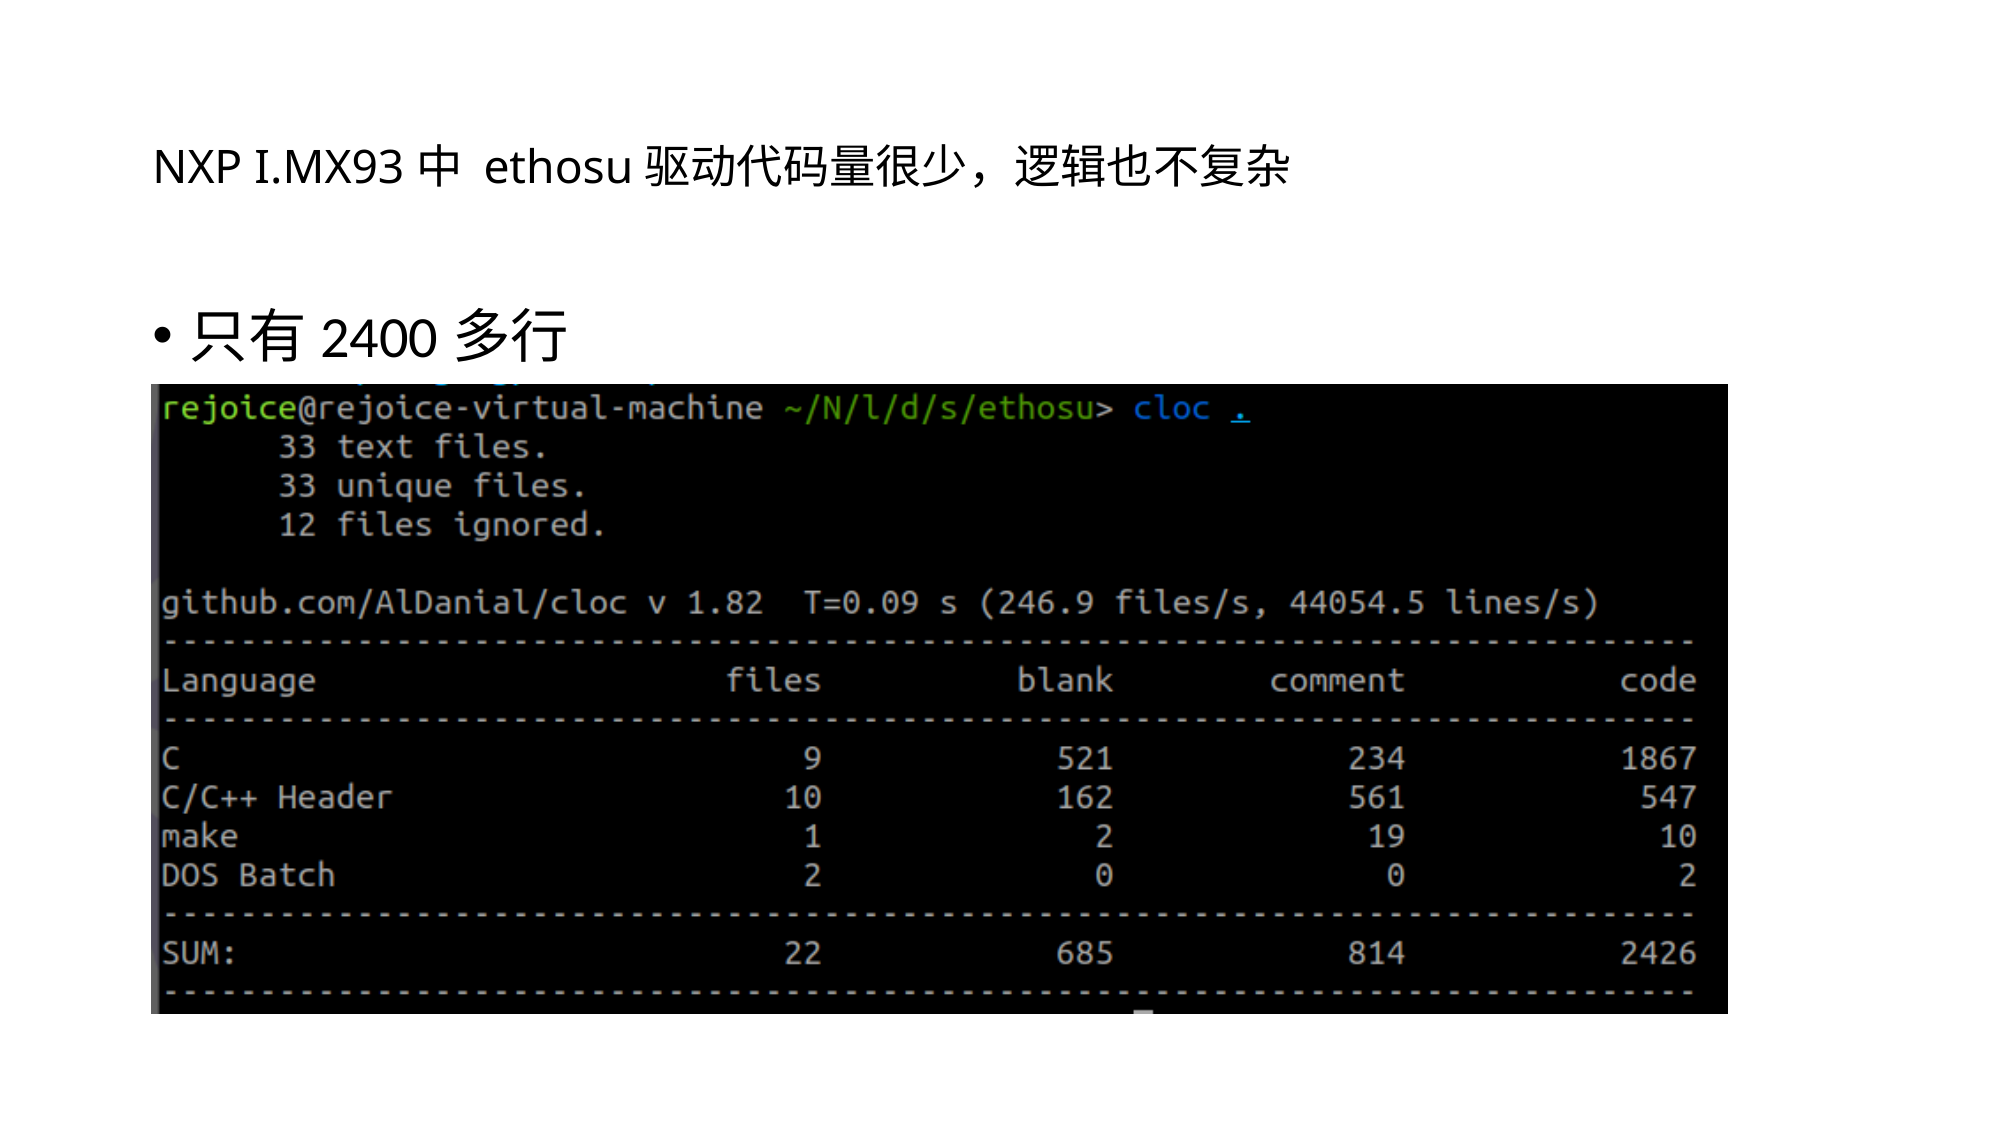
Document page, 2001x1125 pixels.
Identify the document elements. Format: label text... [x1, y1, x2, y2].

picture [151, 384, 1728, 1014]
title NXP I.MX93中 ethosu驱动代码量很少，逻辑也不复杂 [137, 59, 1863, 278]
list 只有2400多行 [137, 299, 1863, 1014]
